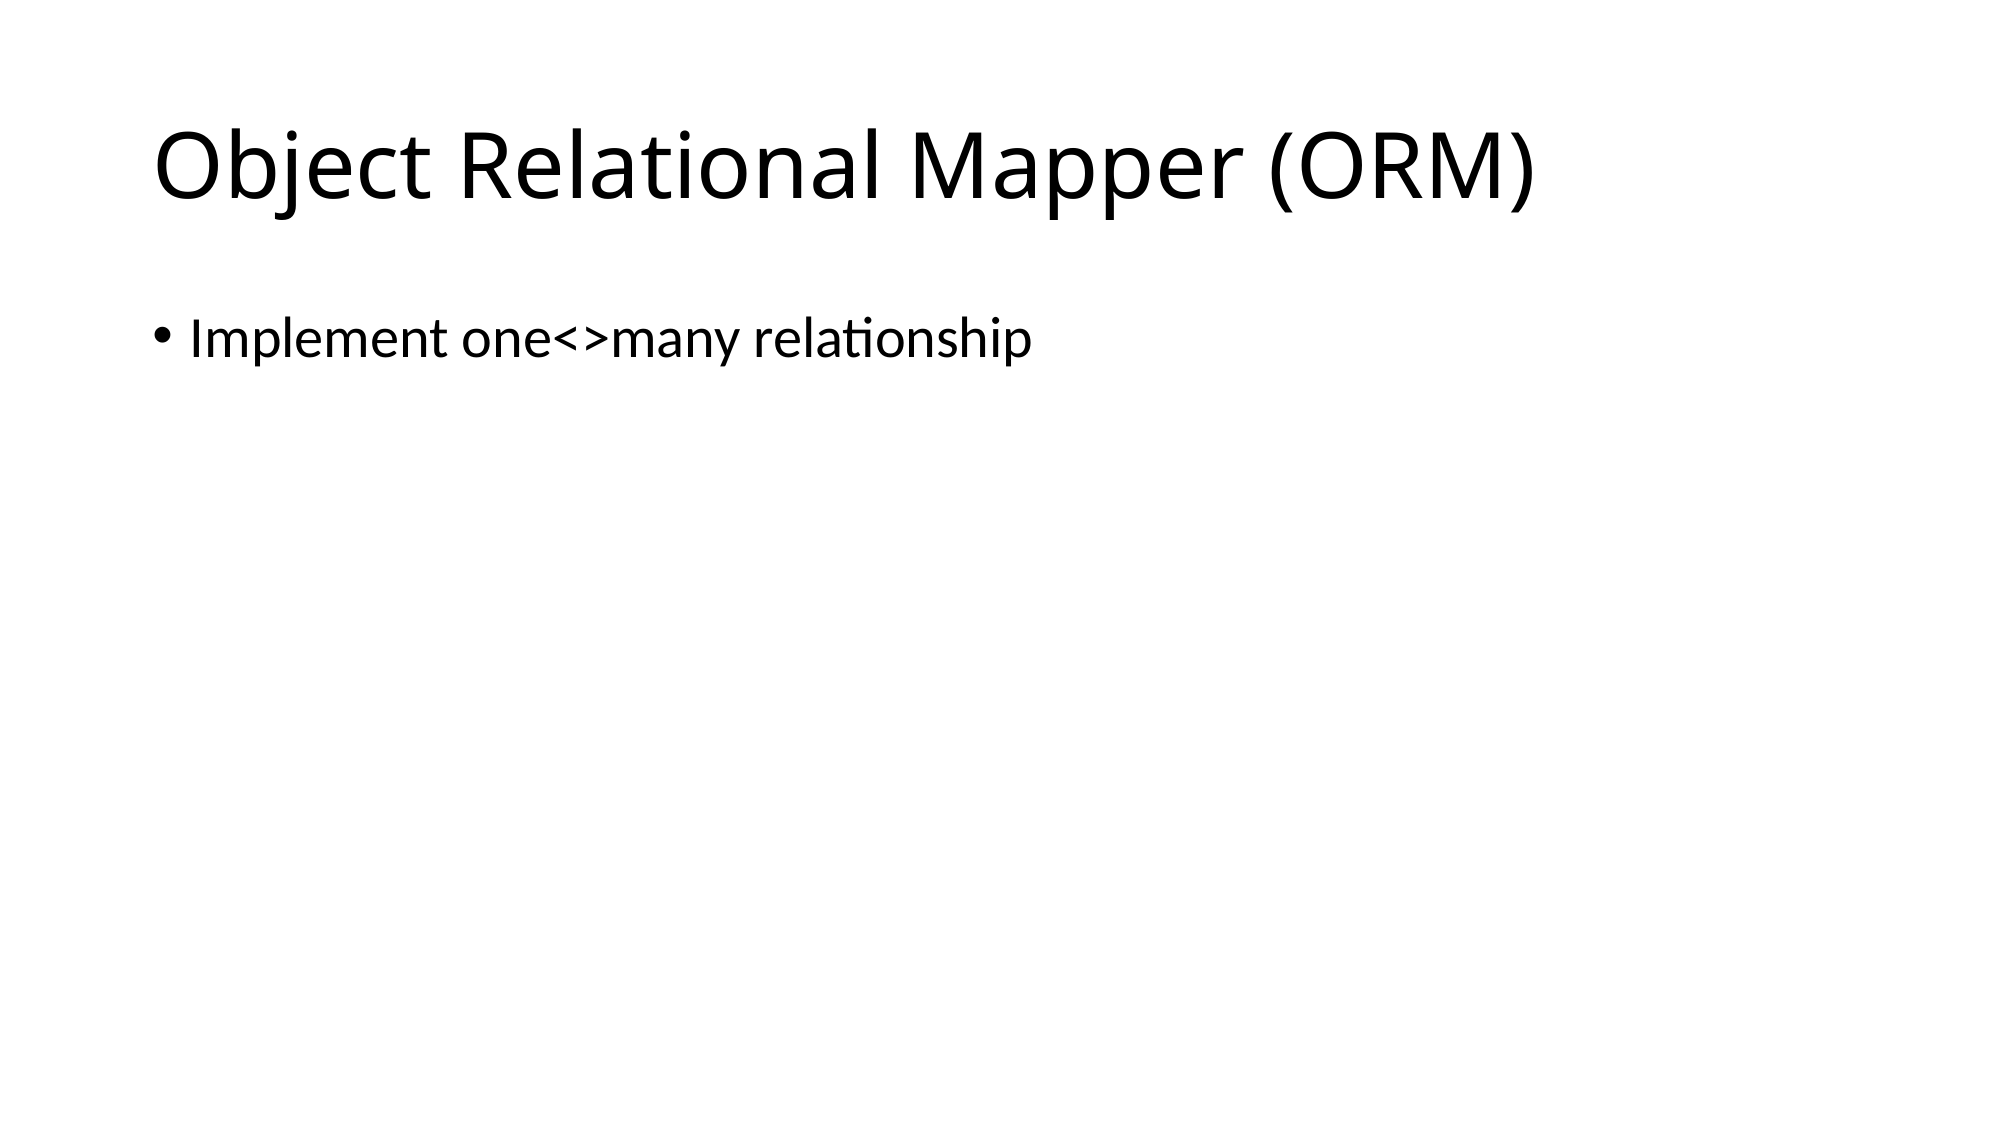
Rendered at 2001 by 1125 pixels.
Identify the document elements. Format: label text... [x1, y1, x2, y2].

title Object Relational Mapper (ORM) [137, 59, 1863, 278]
list Implement one<>many relationship [137, 299, 1863, 1014]
